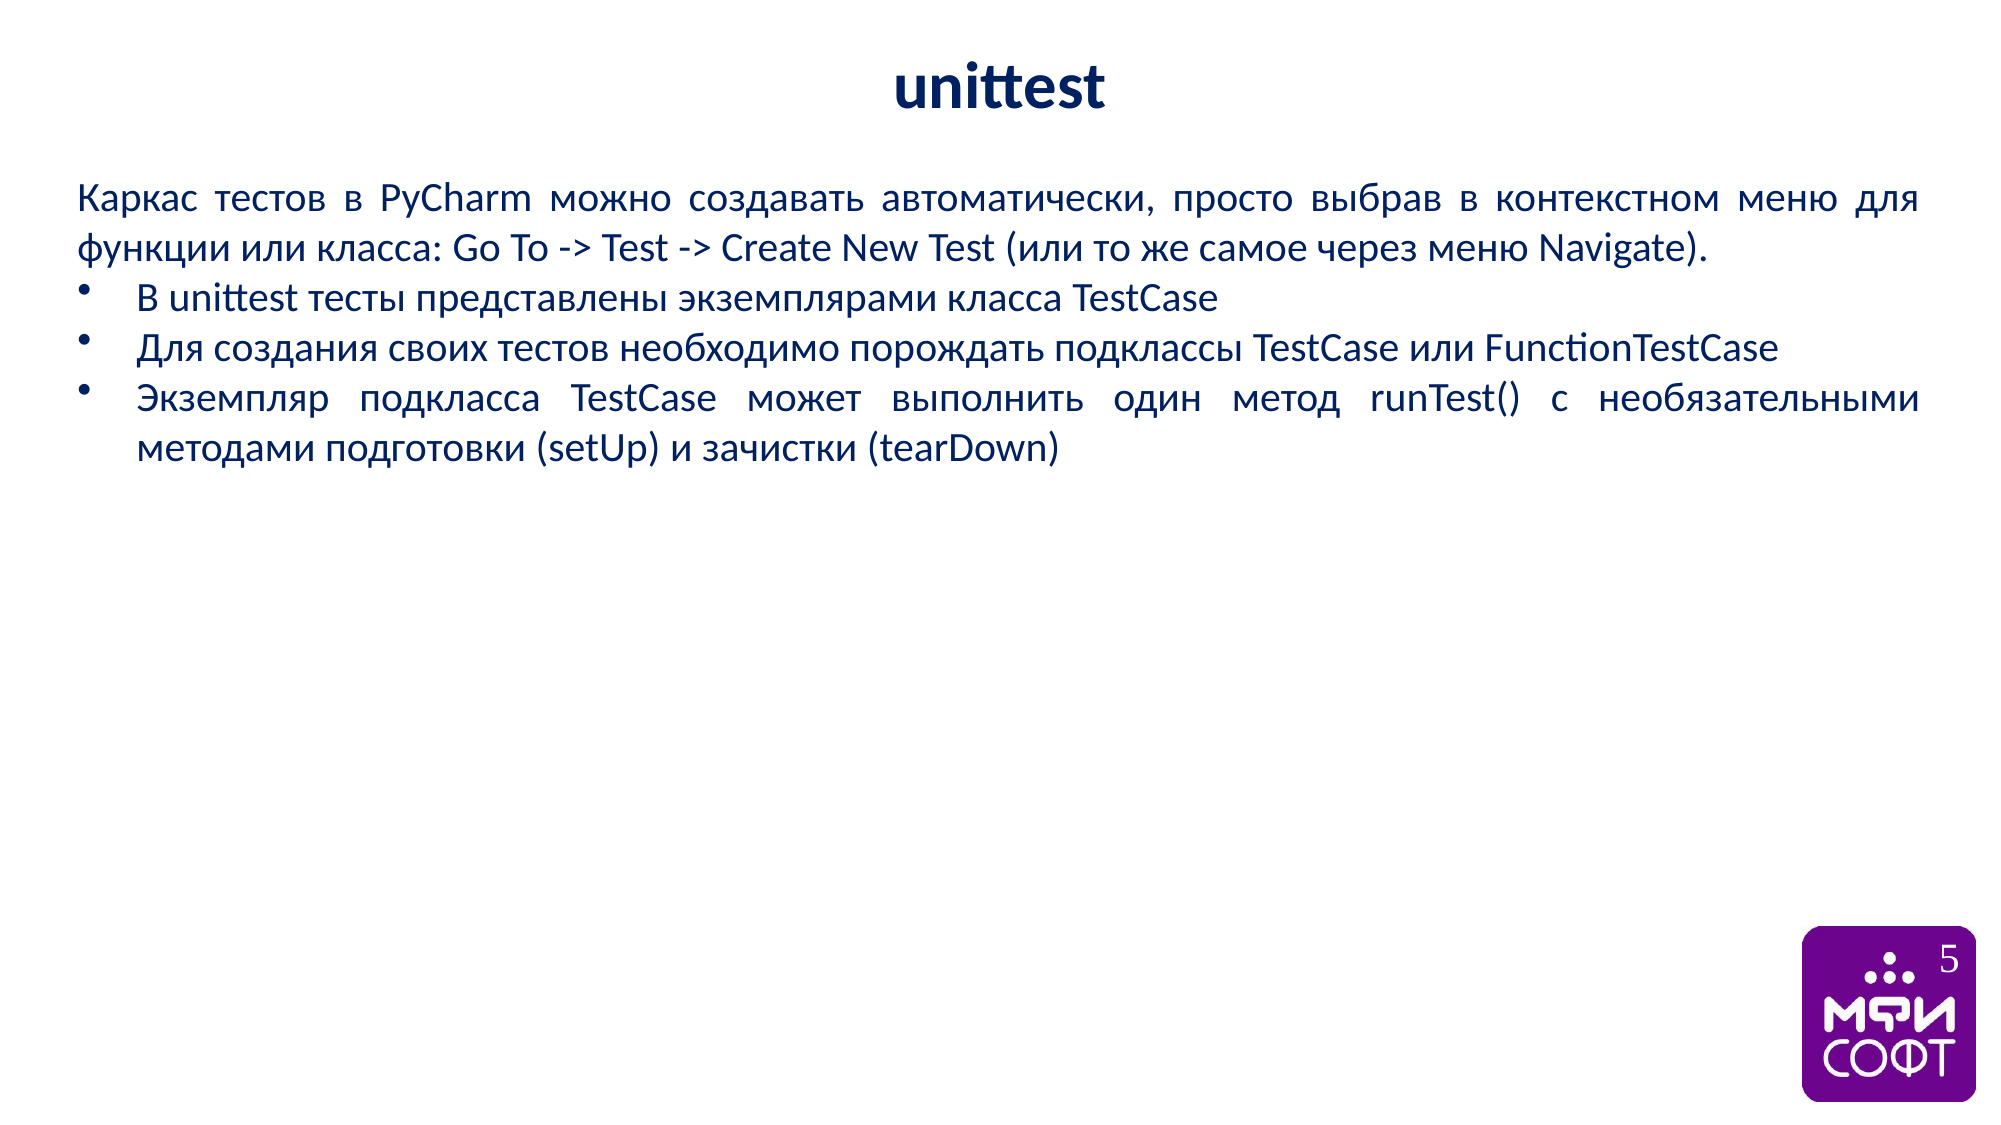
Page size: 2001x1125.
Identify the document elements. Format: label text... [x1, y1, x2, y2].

text_box Каркас тестов в PyCharm можно создавать автоматически, просто выбрав в контекстном меню для функции или класса: Go To -> Test -> Create New Test (или то же самое через меню Navigate). В unittest тесты представлены экземплярами класса TestCase Для создания своих тестов необходимо порождать подклассы TestCase или FunctionTestCase Экземпляр подкласса TestCase может выполнить один метод runTest() с необязательными методами подготовки (setUp) и зачистки (tearDown) [62, 162, 1936, 1097]
title unittest [0, 34, 2000, 149]
picture [1802, 926, 1976, 1102]
